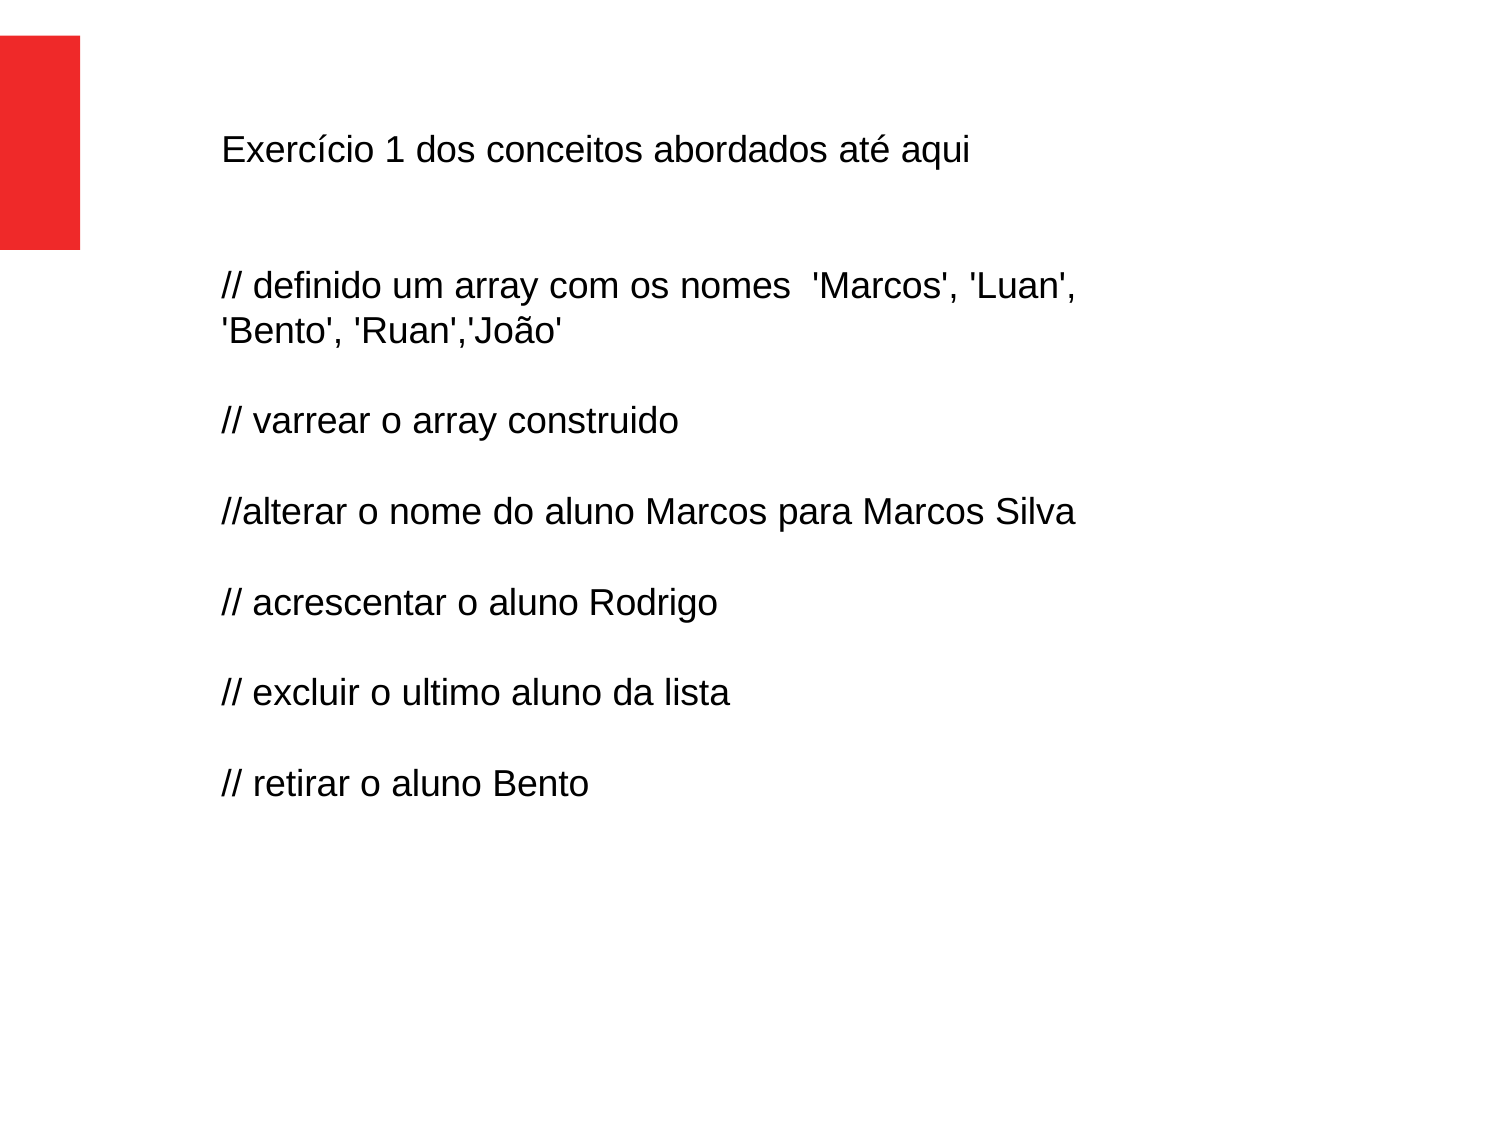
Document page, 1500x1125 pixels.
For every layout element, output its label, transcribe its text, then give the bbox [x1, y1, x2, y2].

text_box Exercício 1 dos conceitos abordados até aqui // definido um array com os nomes 'Marcos', 'Luan', 'Bento', 'Ruan','João' // varrear o array construido //alterar o nome do aluno Marcos para Marcos Silva // acrescentar o aluno Rodrigo // excluir o ultimo aluno da lista // retirar o aluno Bento [219, 123, 1083, 804]
